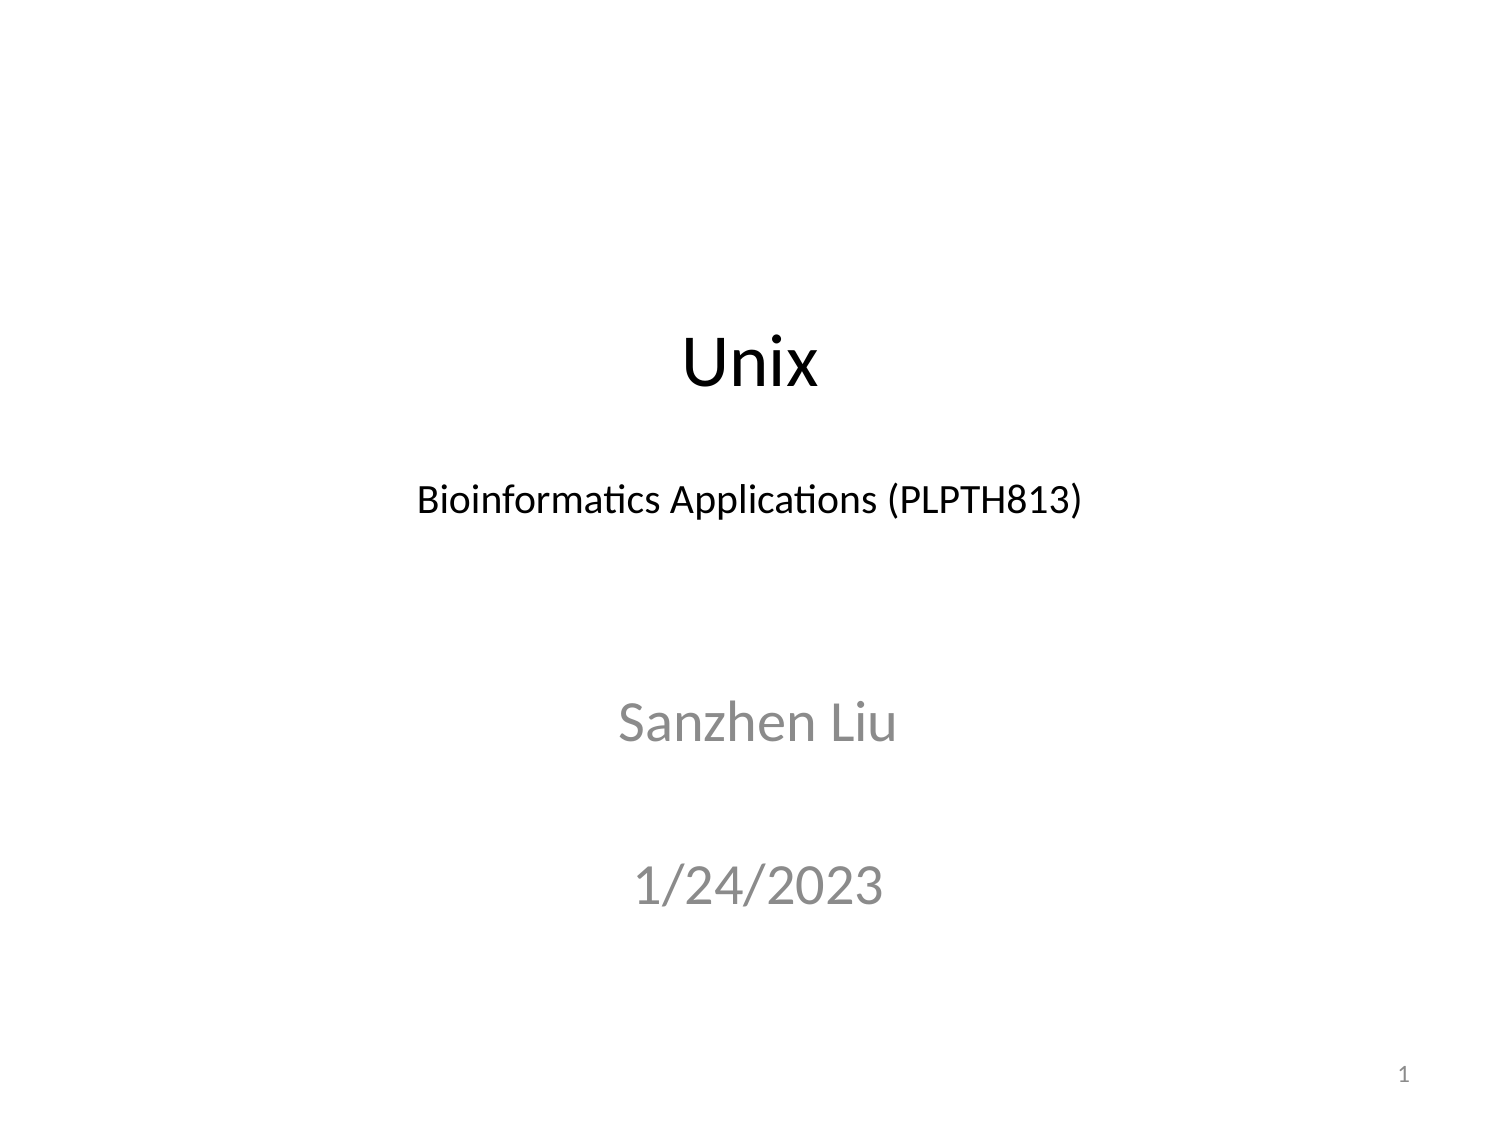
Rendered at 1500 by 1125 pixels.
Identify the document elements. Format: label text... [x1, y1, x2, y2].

slide_number 1 [1074, 1042, 1425, 1103]
subtitle Sanzhen Liu 1/24/2023 [233, 675, 1284, 964]
title Unix Bioinformatics Applications (PLPTH813) [112, 296, 1388, 538]
